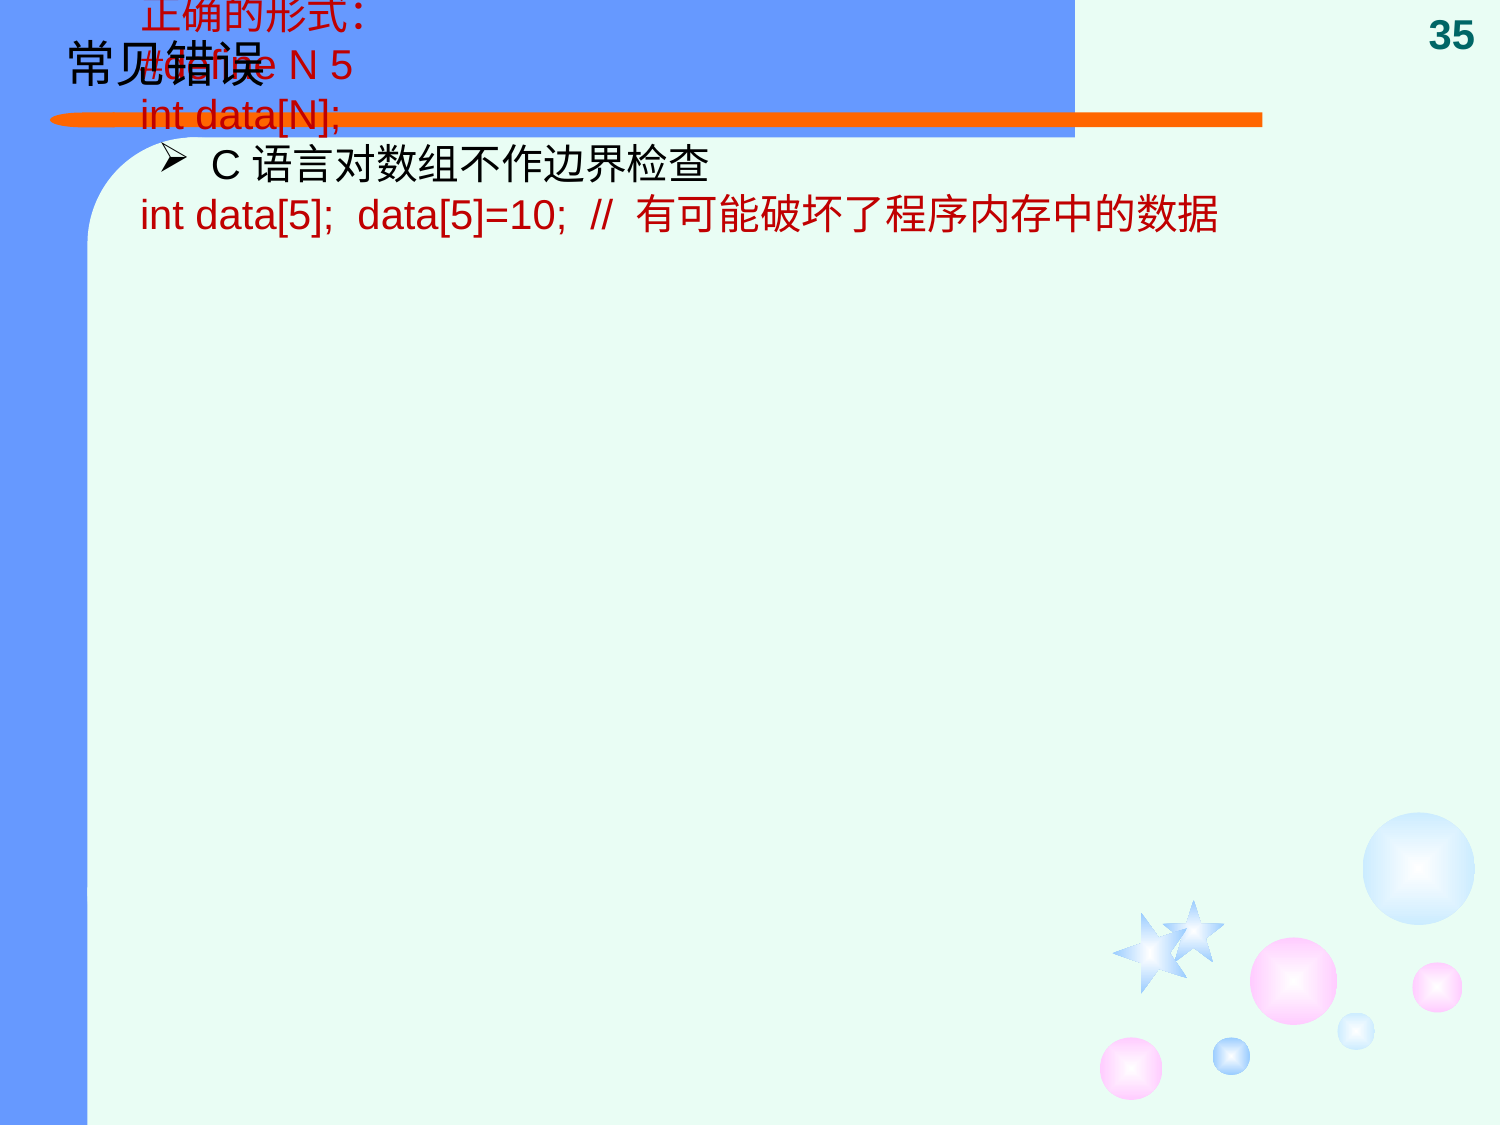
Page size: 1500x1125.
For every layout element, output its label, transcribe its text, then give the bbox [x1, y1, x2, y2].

title 常见错误 [50, 0, 1313, 125]
text_box 35 [1403, 0, 1500, 66]
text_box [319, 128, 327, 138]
